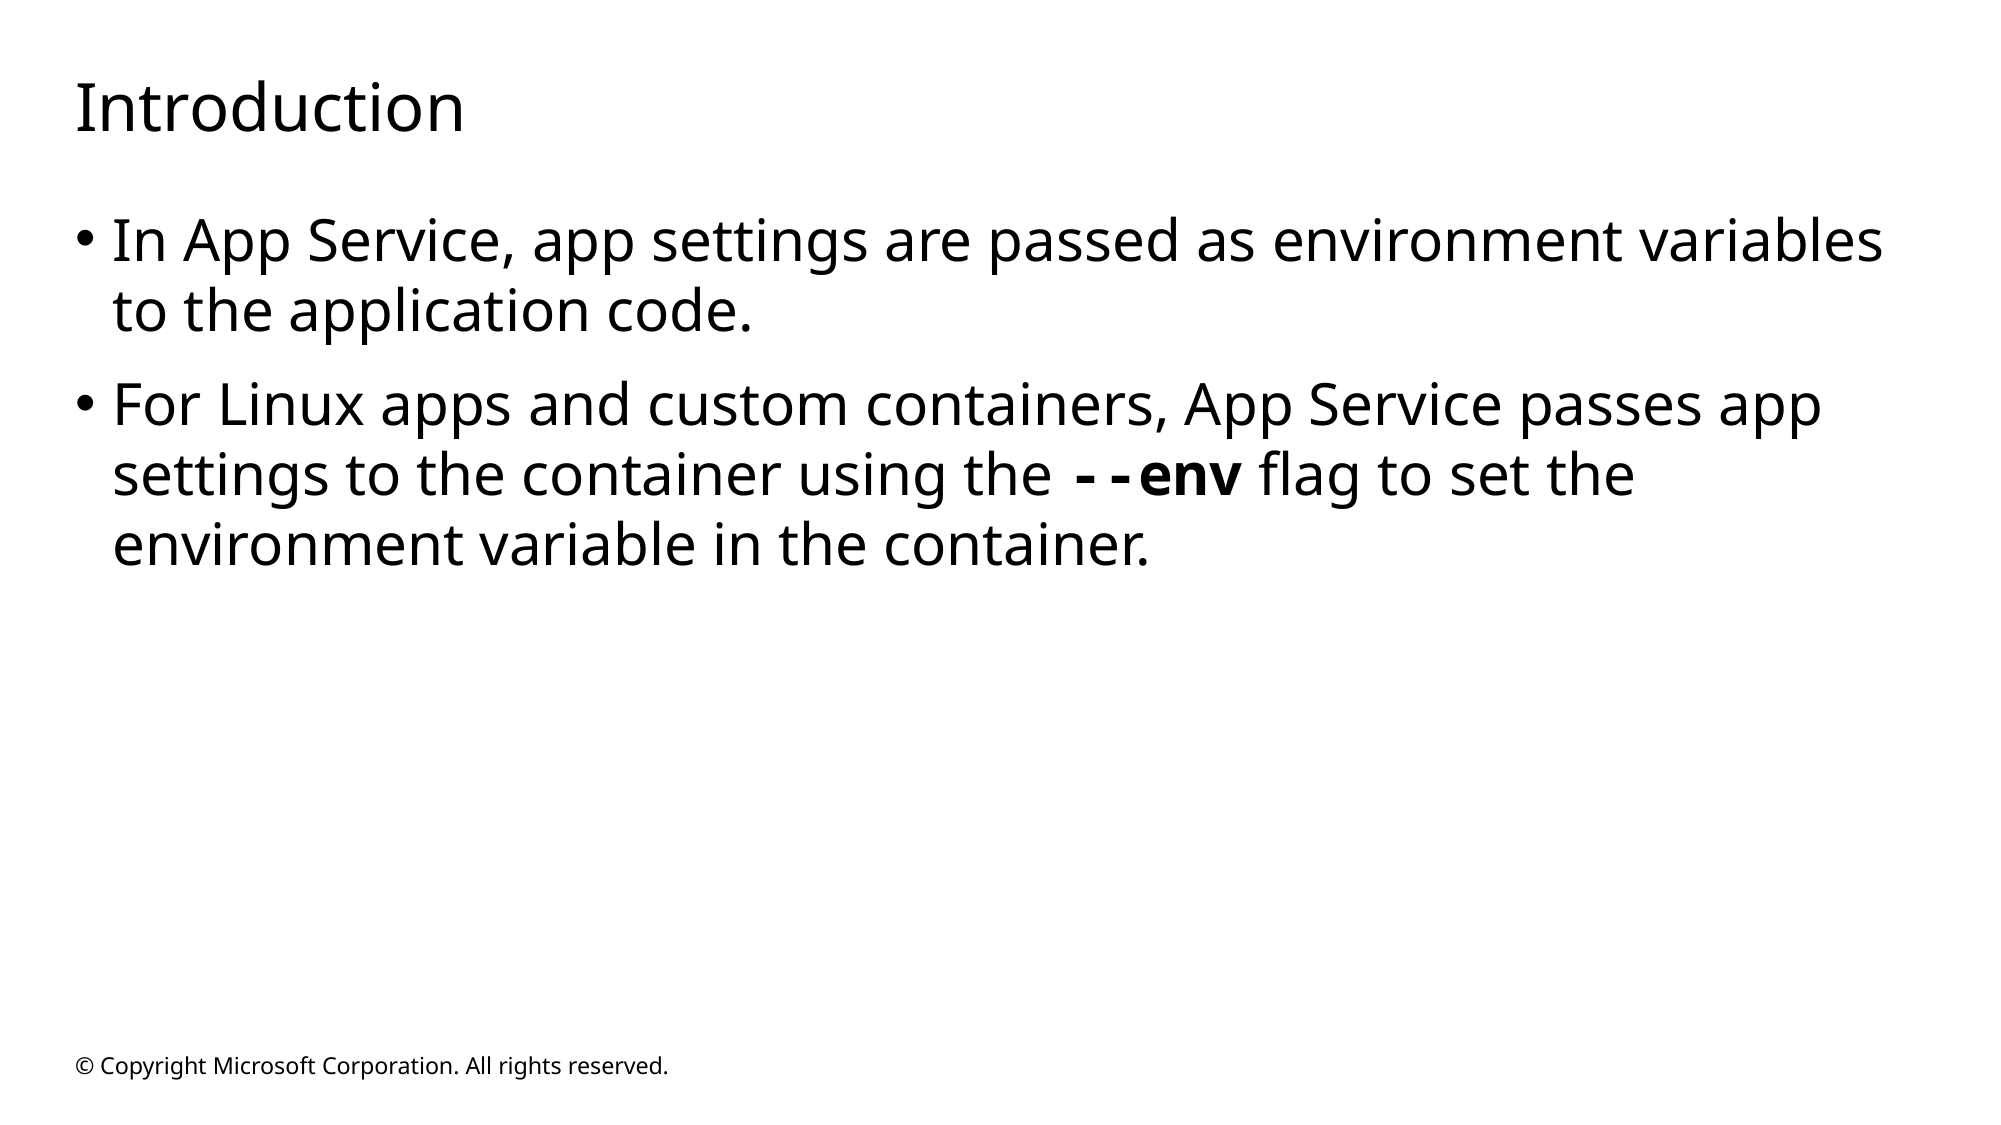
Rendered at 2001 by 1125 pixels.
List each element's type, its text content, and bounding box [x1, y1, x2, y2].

list In App Service, app settings are passed as environment variables to the application code. For Linux apps and custom containers, App Service passes app settings to the container using the --env flag to set the environment variable in the container. [75, 202, 1916, 993]
title Introduction [75, 67, 1916, 153]
